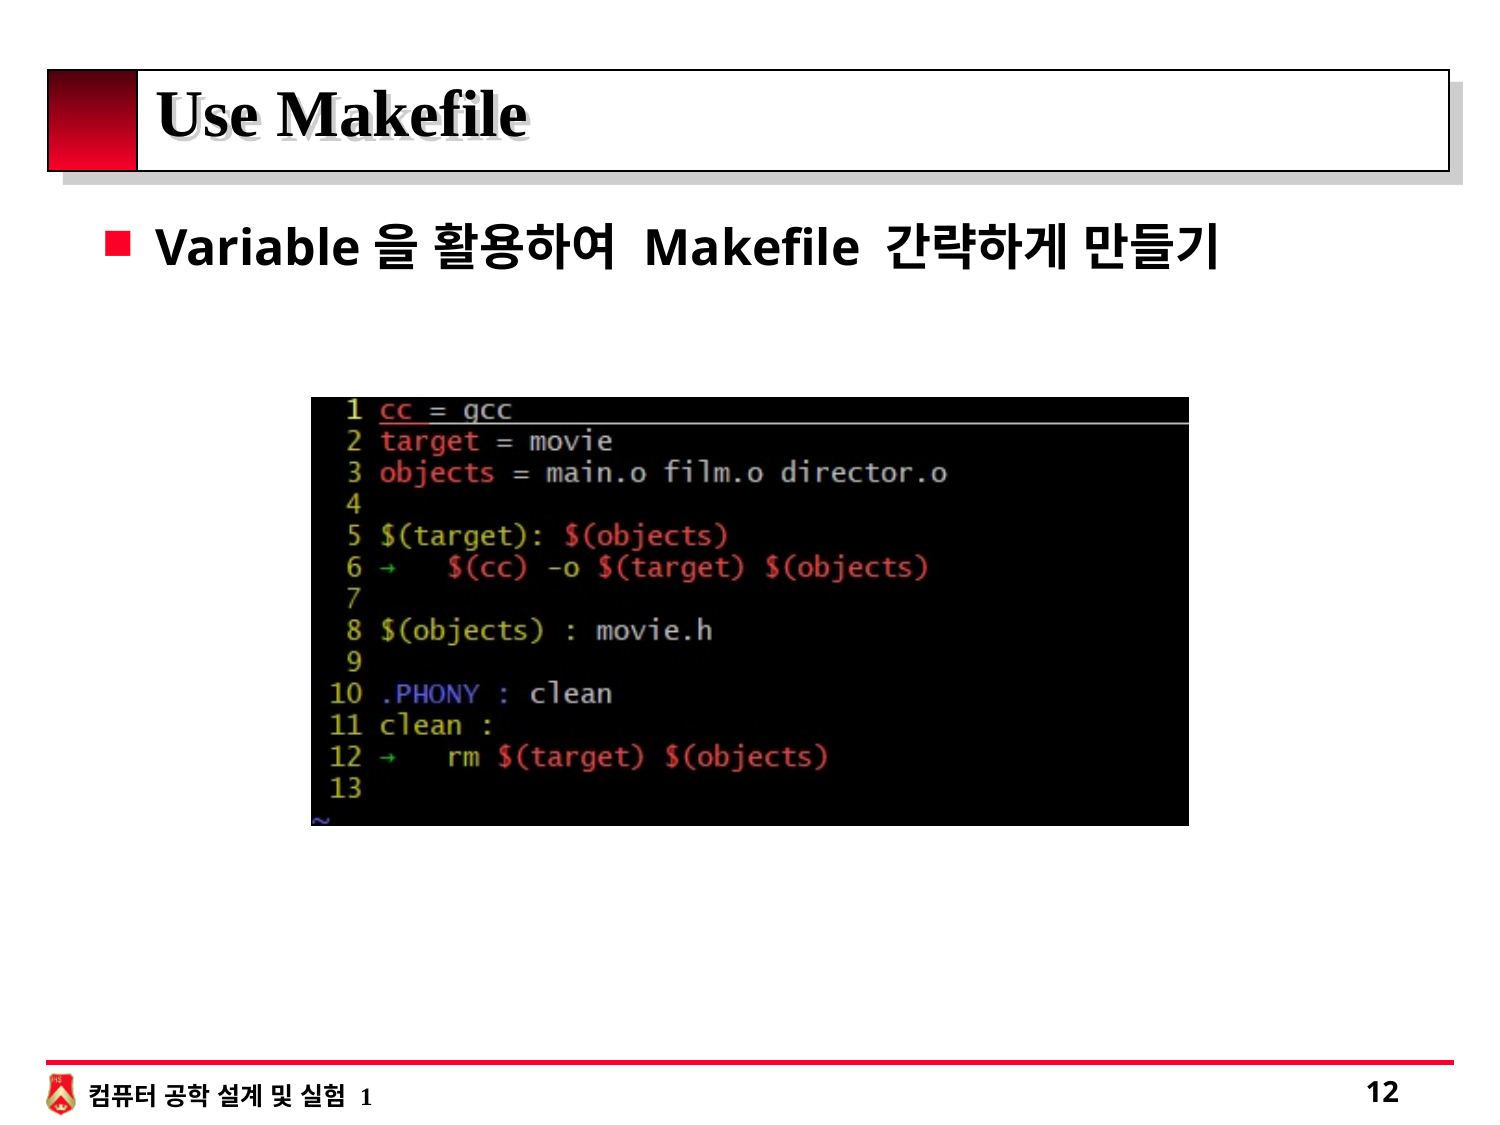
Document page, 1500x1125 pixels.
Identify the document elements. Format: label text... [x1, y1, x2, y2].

slide_number 12 [1301, 1066, 1464, 1117]
picture [310, 396, 1189, 826]
title Use Makefile [140, 49, 1407, 185]
picture [44, 1068, 80, 1119]
list Variable을 활용하여 Makefile 간략하게 만들기 [92, 207, 1407, 988]
